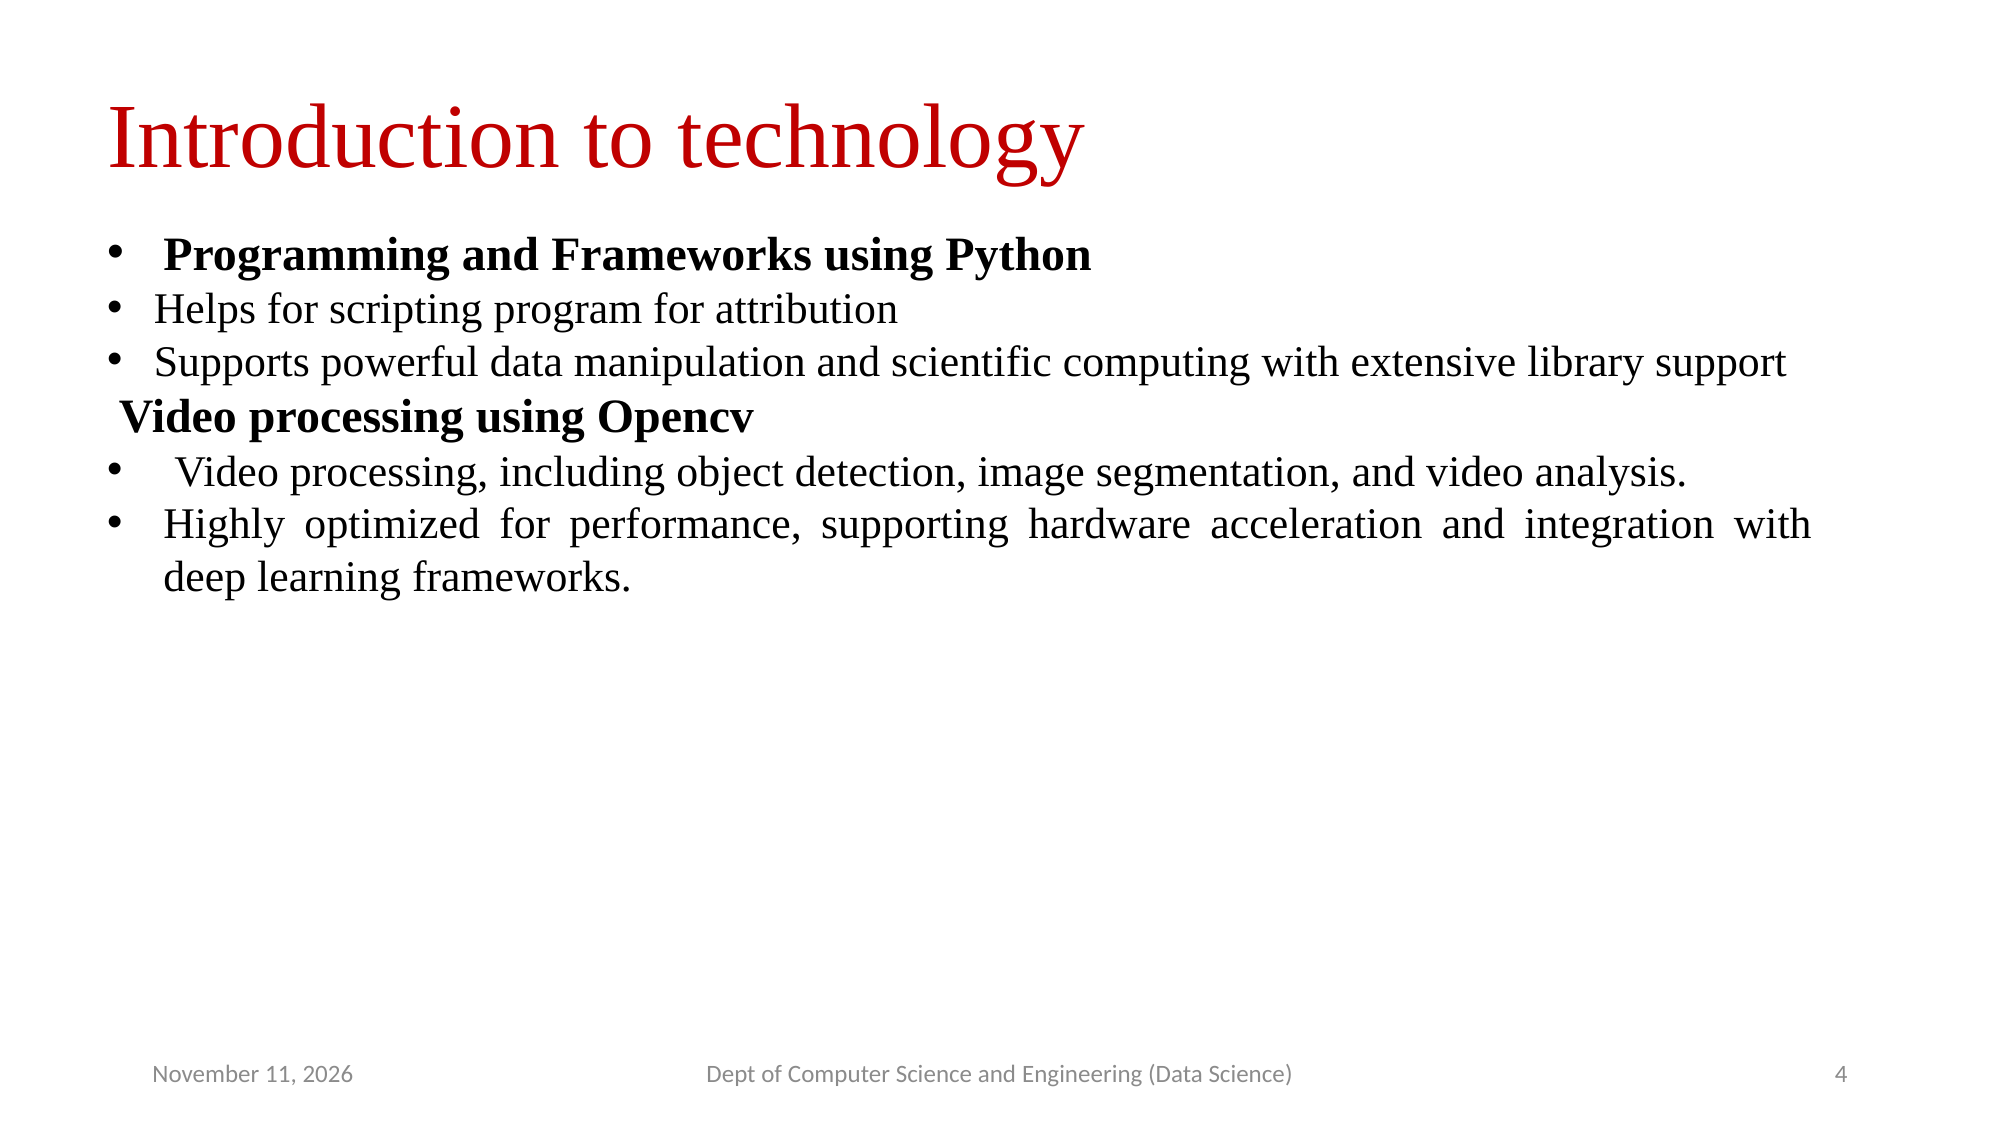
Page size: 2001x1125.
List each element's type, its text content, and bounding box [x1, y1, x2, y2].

footer Dept of Computer Science and Engineering (Data Science) [662, 1042, 1338, 1103]
slide_number 4 [1412, 1042, 1863, 1103]
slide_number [137, 1042, 588, 1103]
text_box Introduction to technology [92, 80, 1818, 215]
text_box Programming and Frameworks using Python Helps for scripting program for attribution Supports powerful data manipulation and scientific computing with extensive library support Video processing using Opencv Video processing, including object detection, image segmentation, and video analysis. Highly optimized for performance, supporting hardware acceleration and integration with deep learning frameworks. [92, 215, 1828, 818]
